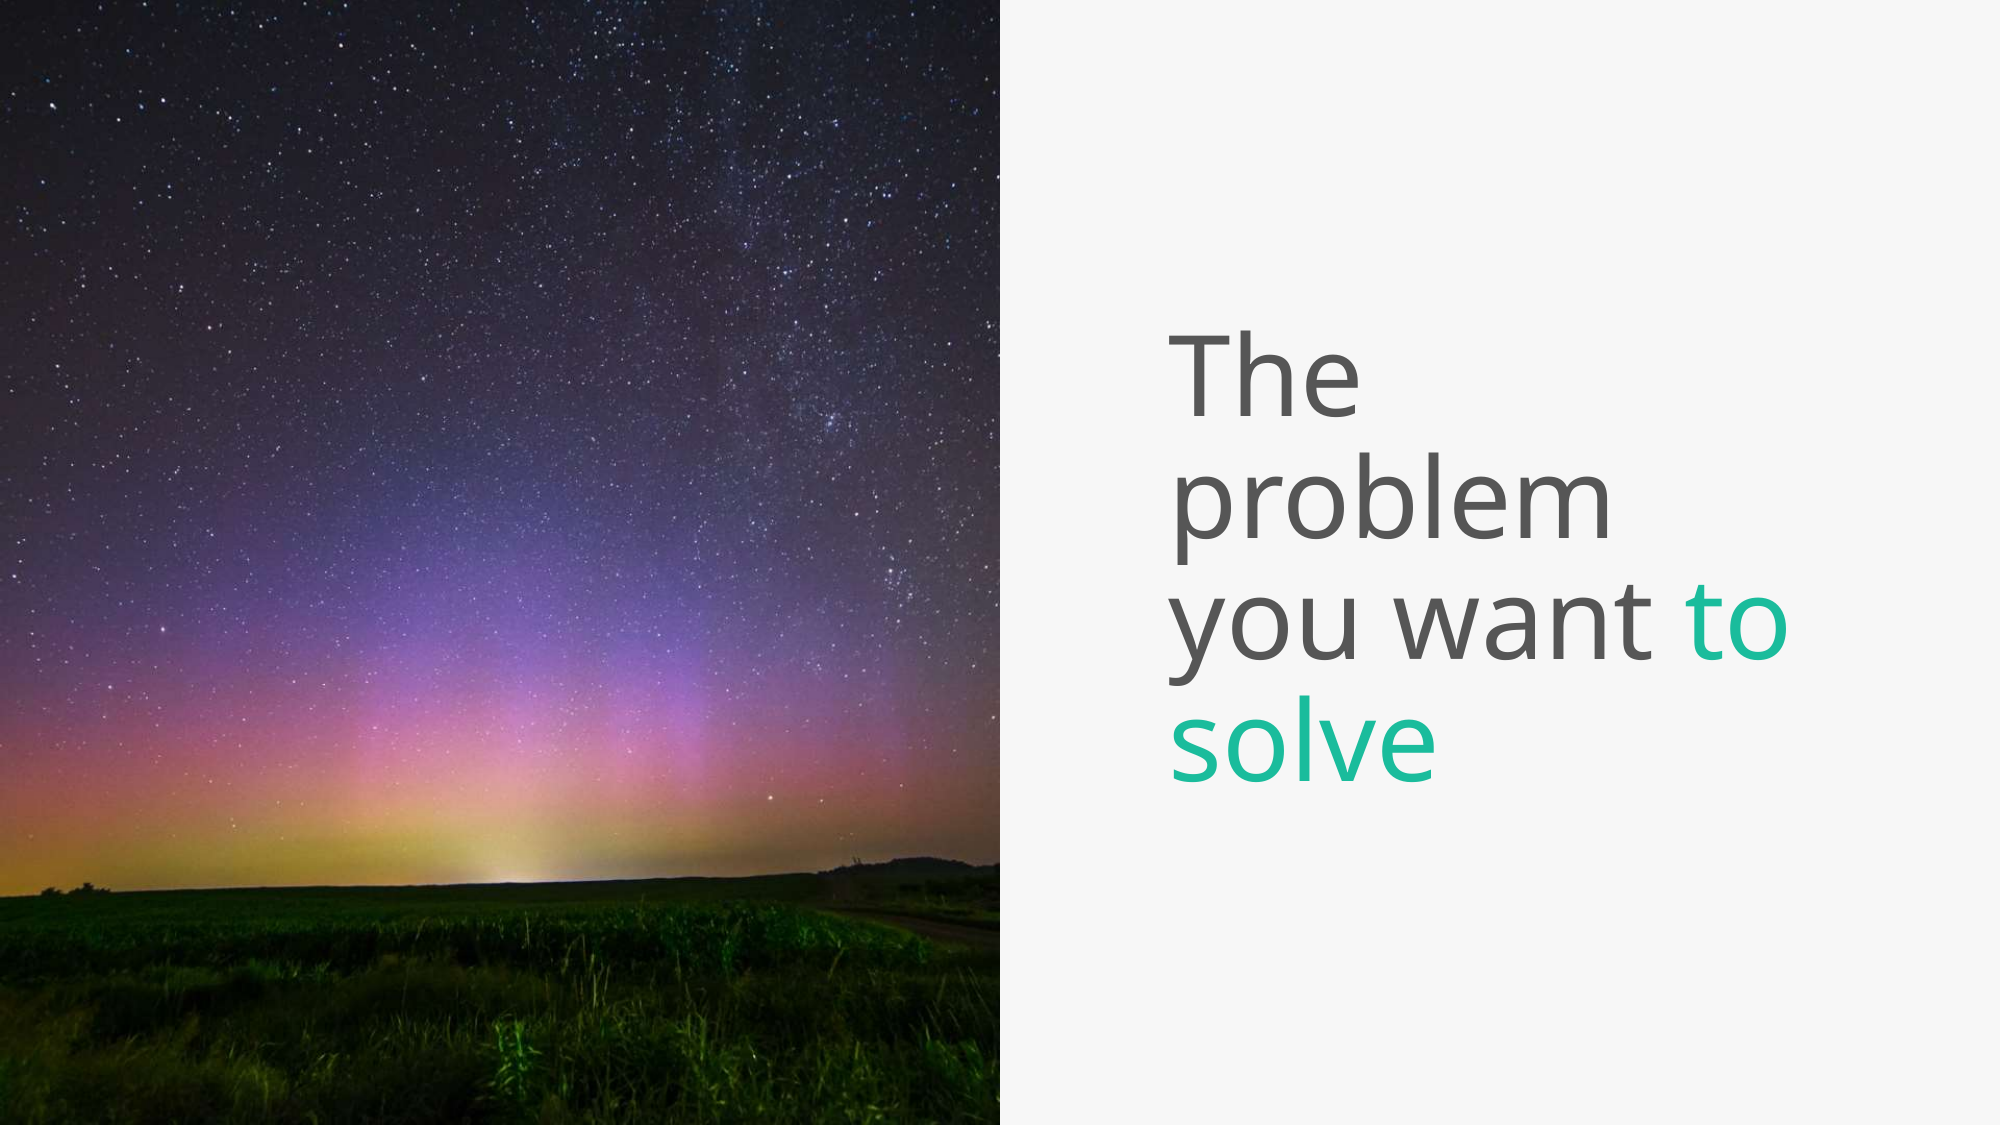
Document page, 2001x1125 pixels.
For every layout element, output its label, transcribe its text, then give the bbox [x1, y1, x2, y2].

picture [0, 0, 1000, 1125]
text_box The problem you want to solve [1169, 312, 1850, 813]
